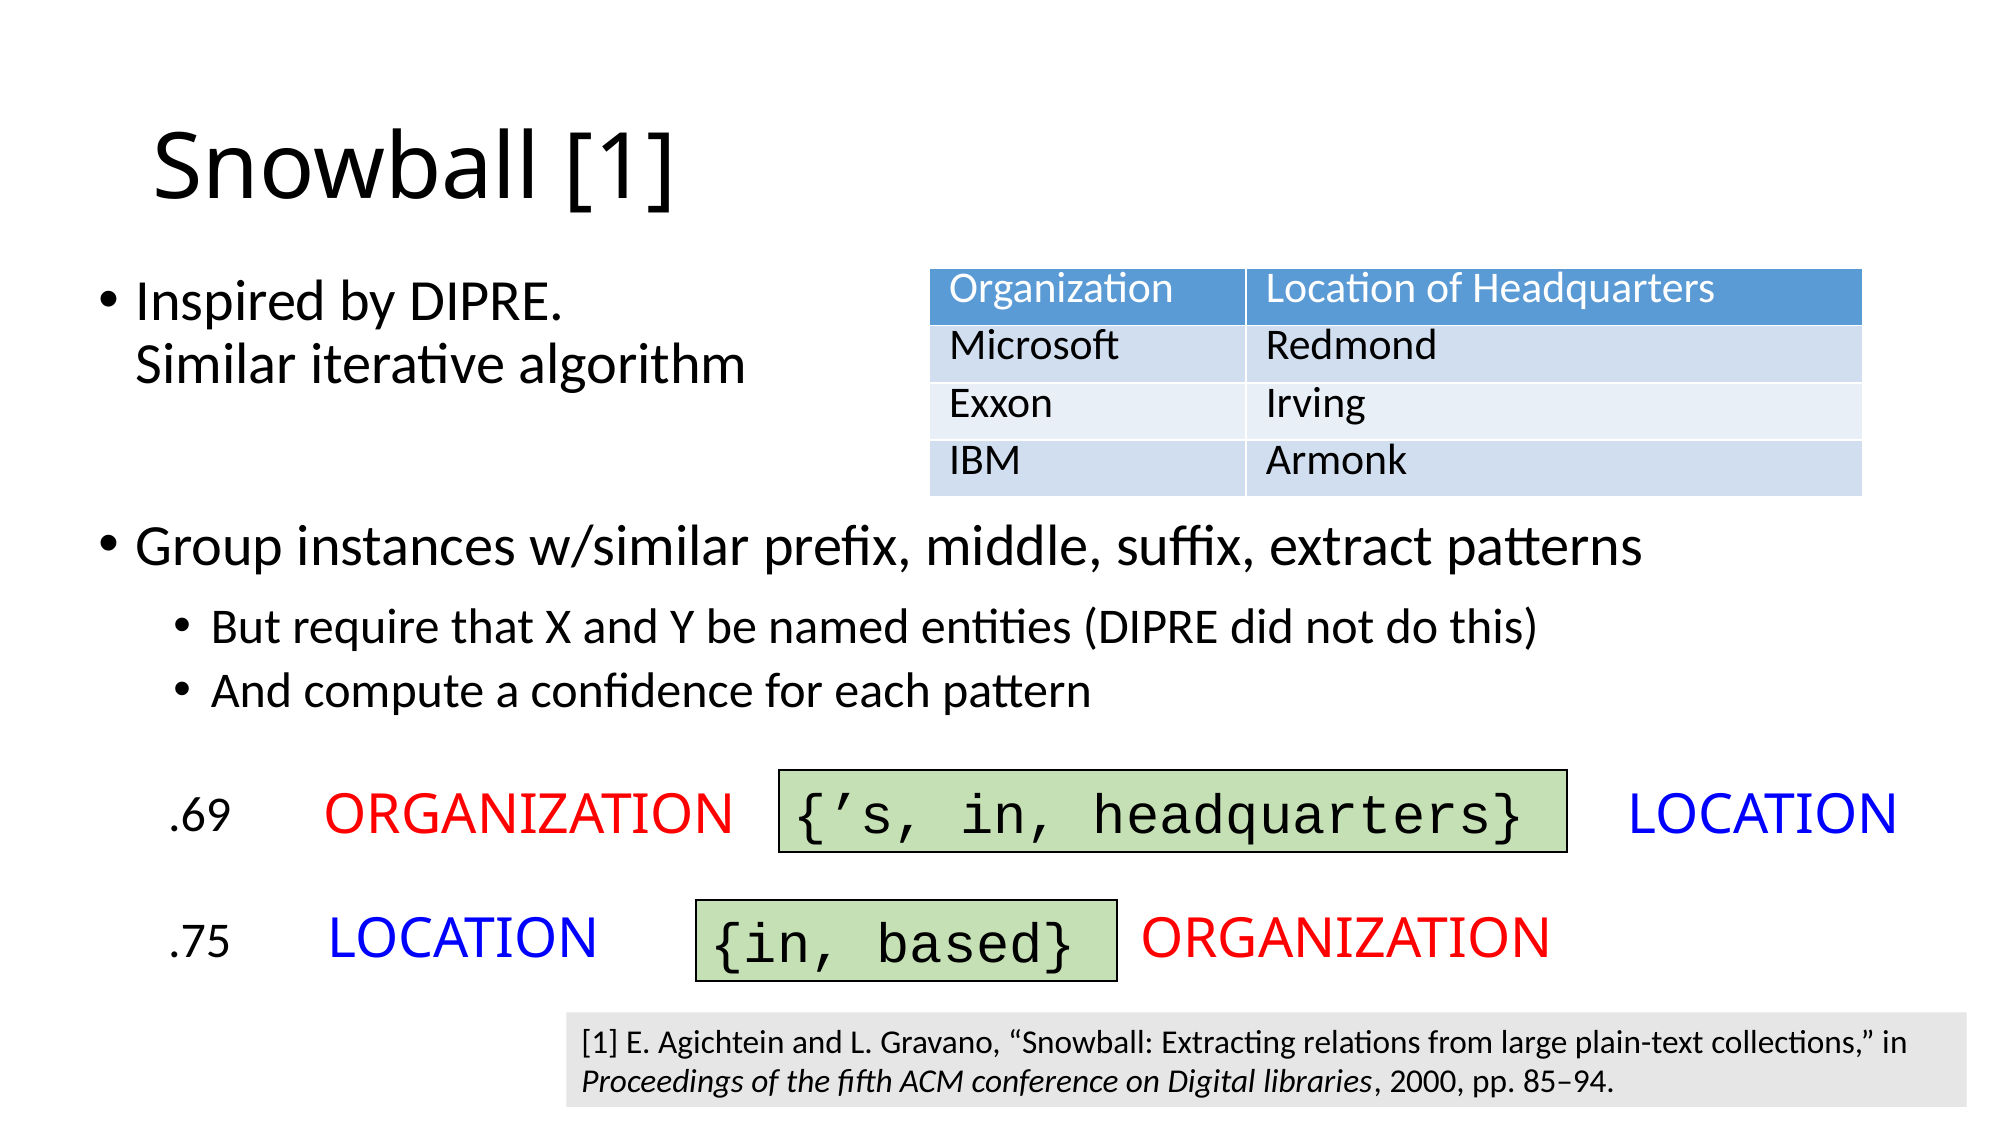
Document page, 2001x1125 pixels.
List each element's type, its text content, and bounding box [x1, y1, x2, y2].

text_box {in, based} [695, 899, 1117, 982]
text_box .69 [153, 773, 247, 849]
table_header Location of Headquarters [1247, 269, 1862, 325]
table_cell Armonk [1247, 441, 1862, 496]
table_cell Exxon [930, 384, 1245, 439]
text_box [1] E. Agichtein and L. Gravano, “Snowball: Extracting relations from large plain-text collections,” in Proceedings of the fifth ACM conference on Digital libraries, 2000, pp. 85–94. [566, 1012, 1967, 1107]
text_box {’s, in, headquarters} [779, 770, 1567, 852]
table_header Organization [930, 269, 1245, 325]
text_box LOCATION [312, 895, 634, 977]
table_cell Irving [1247, 384, 1862, 439]
text_box LOCATION [1612, 770, 1934, 852]
table_cell IBM [930, 441, 1245, 496]
title Snowball [1] [137, 59, 1065, 278]
text_box .75 [153, 899, 247, 975]
list Inspired by DIPRE. Similar iterative algorithm Group instances w/similar prefix, middle, suffix, extract patterns But require that X and Y be named entities (DIPRE did not do this) And compute a confidence for each pattern [83, 262, 1967, 846]
text_box ORGANIZATION [308, 770, 752, 852]
table_cell Microsoft [930, 326, 1245, 382]
table_cell Redmond [1247, 326, 1862, 382]
text_box ORGANIZATION [1125, 895, 1568, 977]
